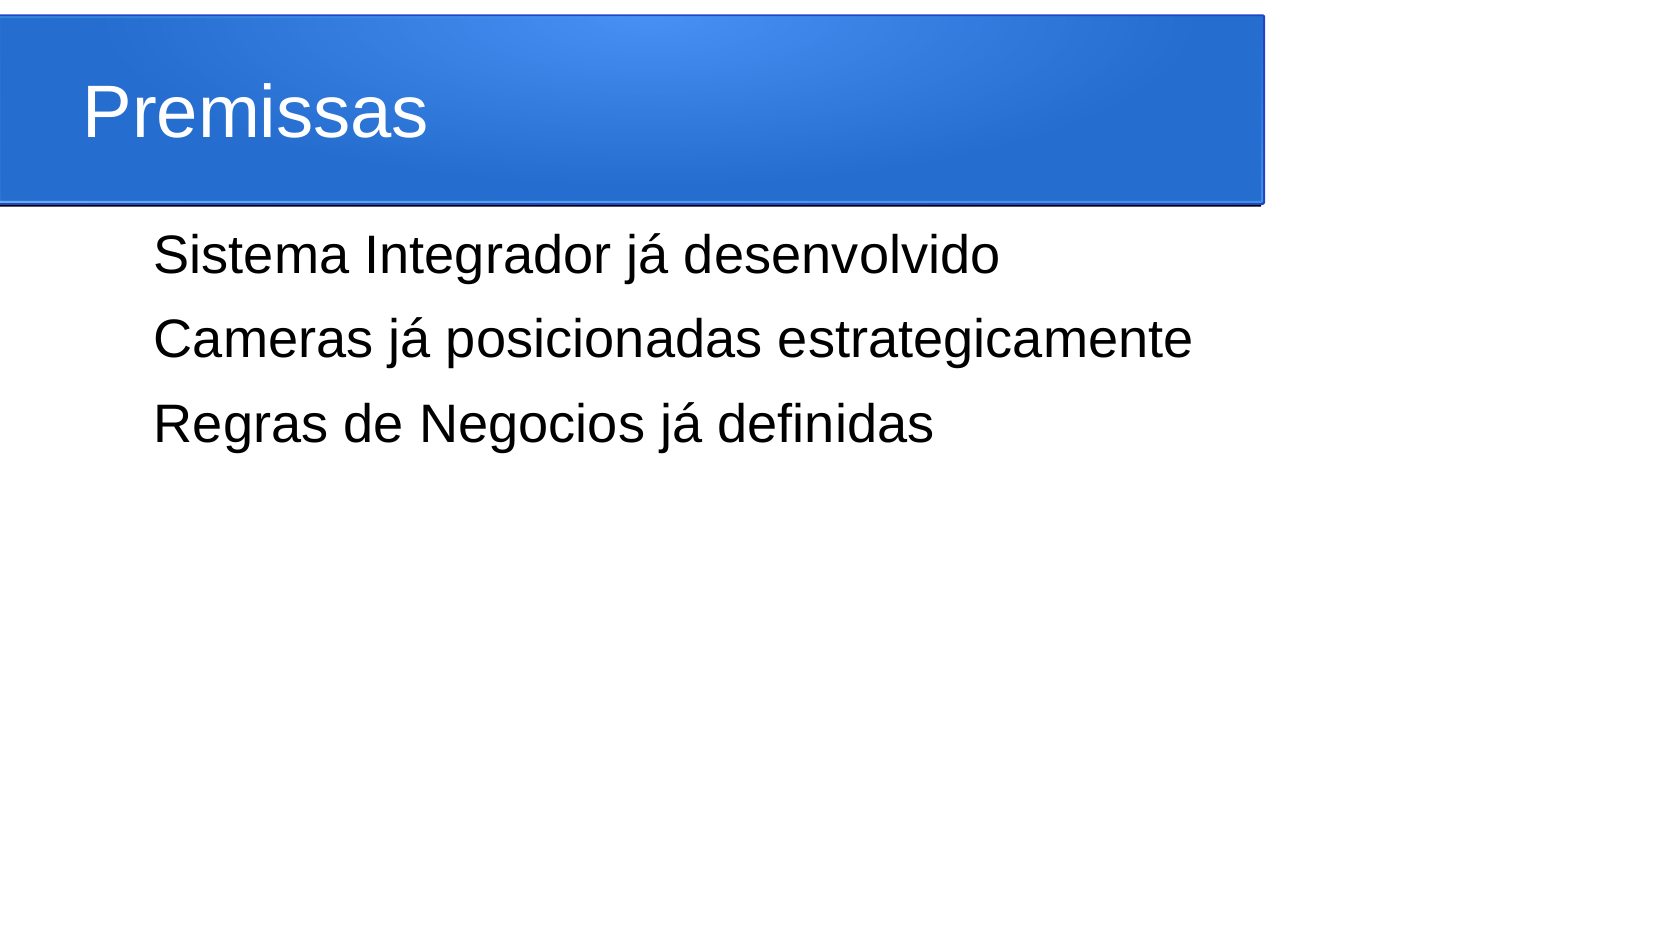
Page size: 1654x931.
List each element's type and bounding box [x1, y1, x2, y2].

list [82, 224, 1571, 764]
title [83, 36, 1234, 189]
